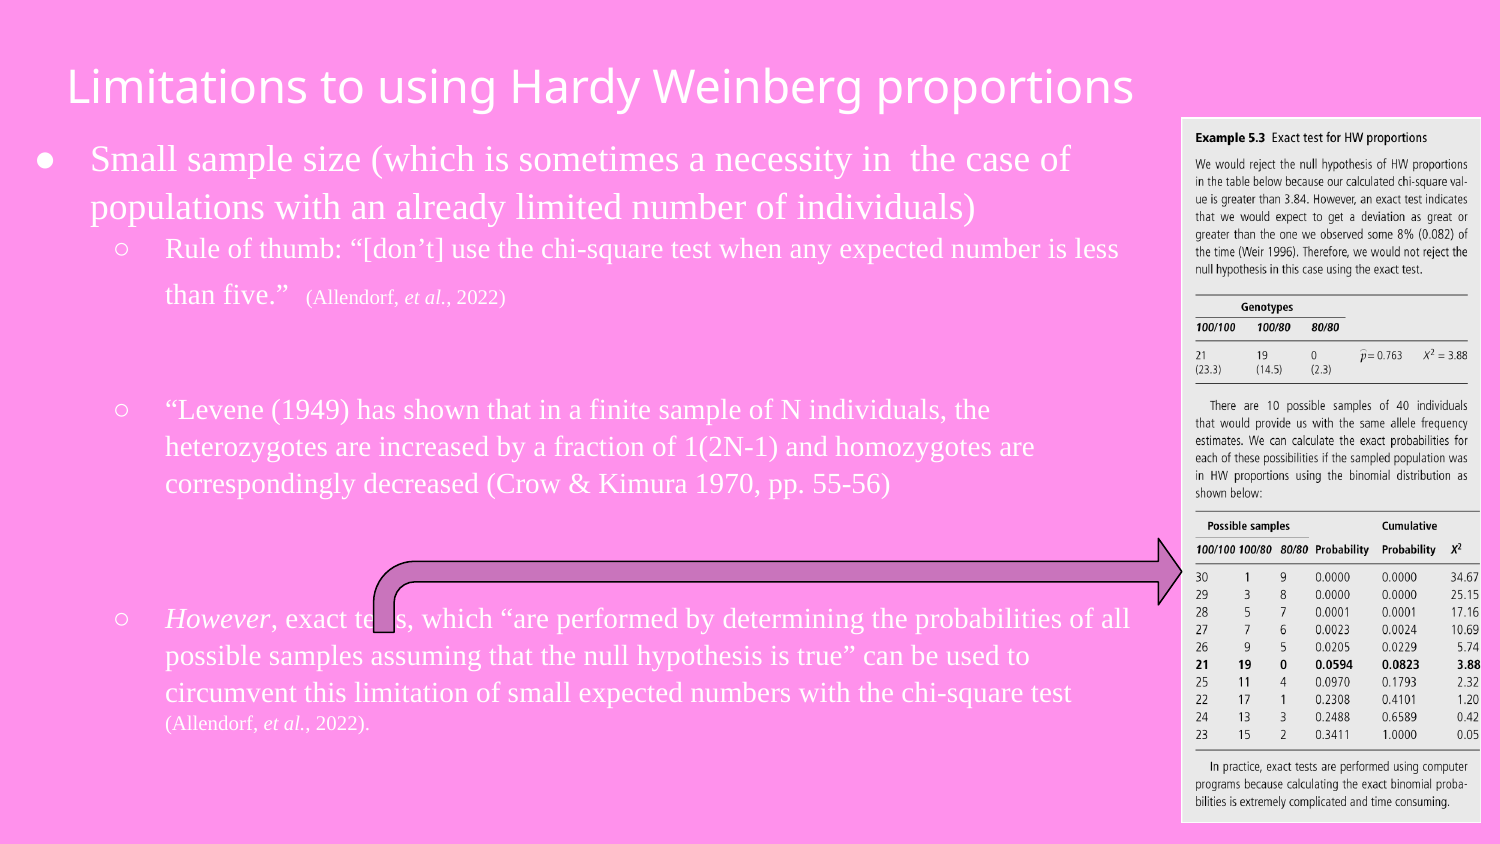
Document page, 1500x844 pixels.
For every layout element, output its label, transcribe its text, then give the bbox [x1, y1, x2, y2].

list Small sample size (which is sometimes a necessity in the case of populations with an already limited number of individuals) Rule of thumb: “[don’t] use the chi-square test when any expected number is less than five.” (Allendorf, et al., 2022) “Levene (1949) has shown that in a finite sample of N individuals, the heterozygotes are increased by a fraction of 1(2N-1) and homozygotes are correspondingly decreased (Crow & Kimura 1970, pp. 55-56) However, exact tests, which “are performed by determining the probabilities of all possible samples assuming that the null hypothesis is true” can be used to circumvent this limitation of small expected numbers with the chi-square test (Allendorf, et al., 2022). [0, 117, 1151, 823]
title Limitations to using Hardy Weinberg proportions [51, 38, 1449, 133]
text_box [373, 538, 1176, 633]
picture [1181, 116, 1481, 823]
